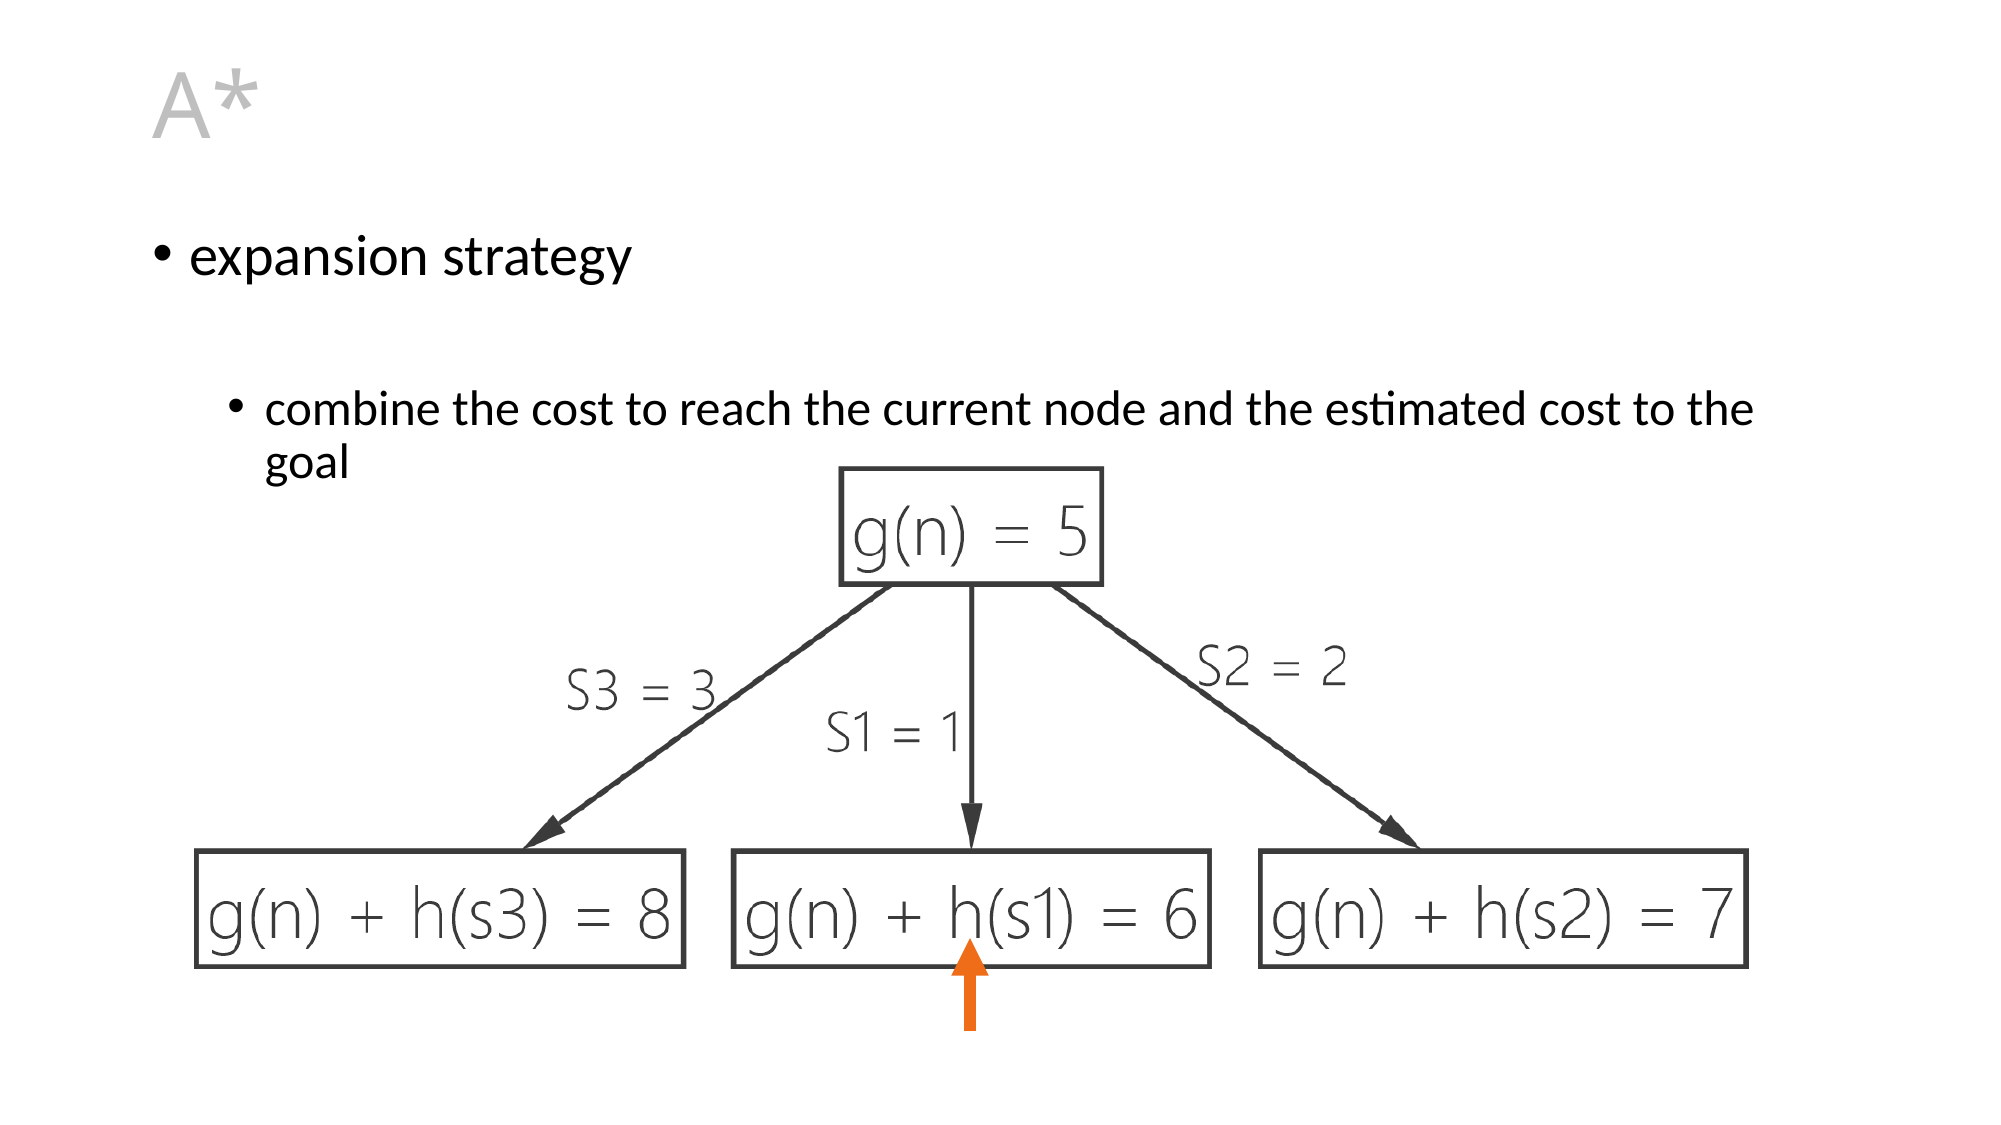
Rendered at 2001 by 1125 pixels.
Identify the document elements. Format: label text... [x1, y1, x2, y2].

title A* [137, 0, 1863, 218]
picture [186, 444, 1754, 981]
